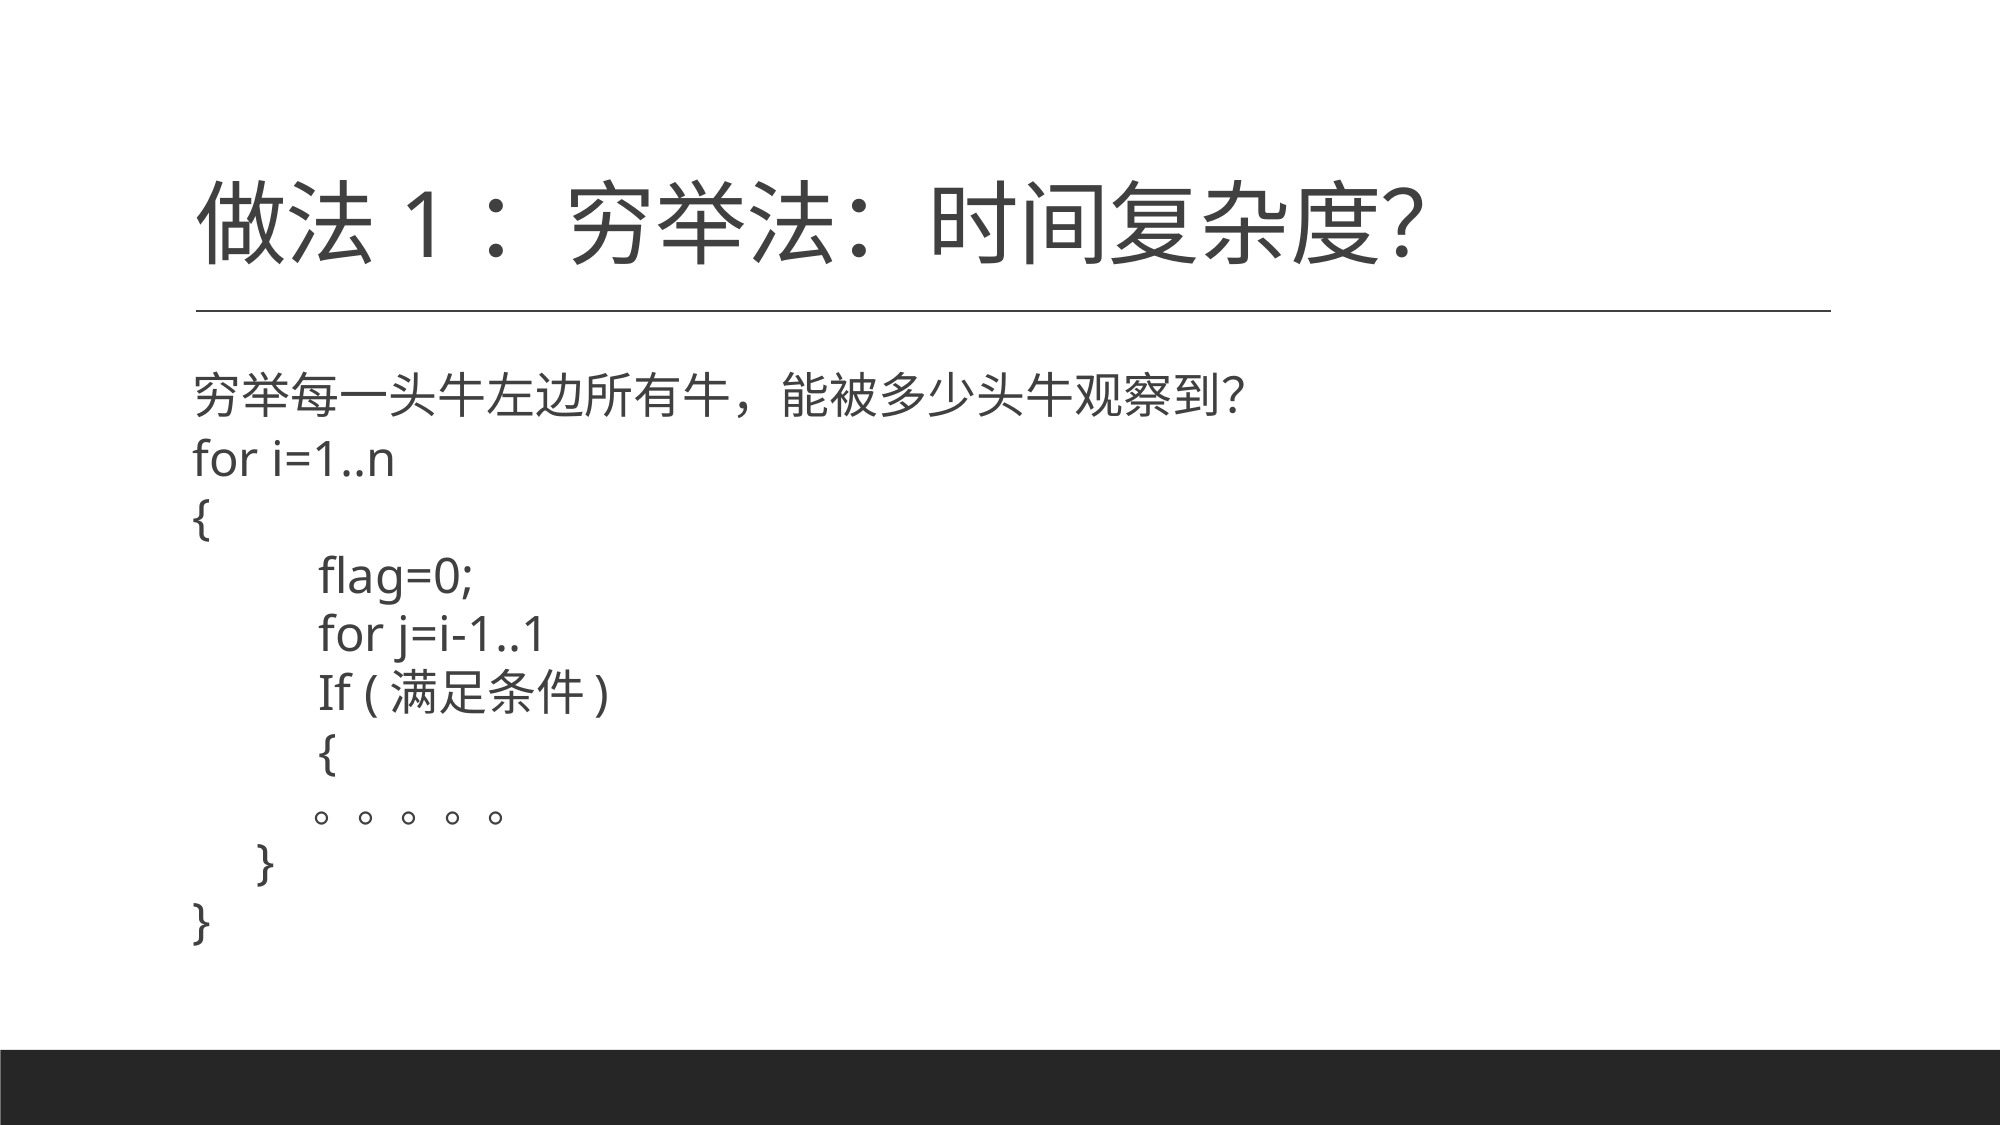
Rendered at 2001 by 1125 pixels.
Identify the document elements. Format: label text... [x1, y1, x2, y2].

list 穷举每一头牛左边所有牛，能被多少头牛观察到？ for i=1..n { flag=0; for j=i-1..1 If (满足条件) { 。。。。。 } } [180, 345, 1830, 963]
title 做法1：穷举法：时间复杂度？ [180, 47, 1830, 285]
